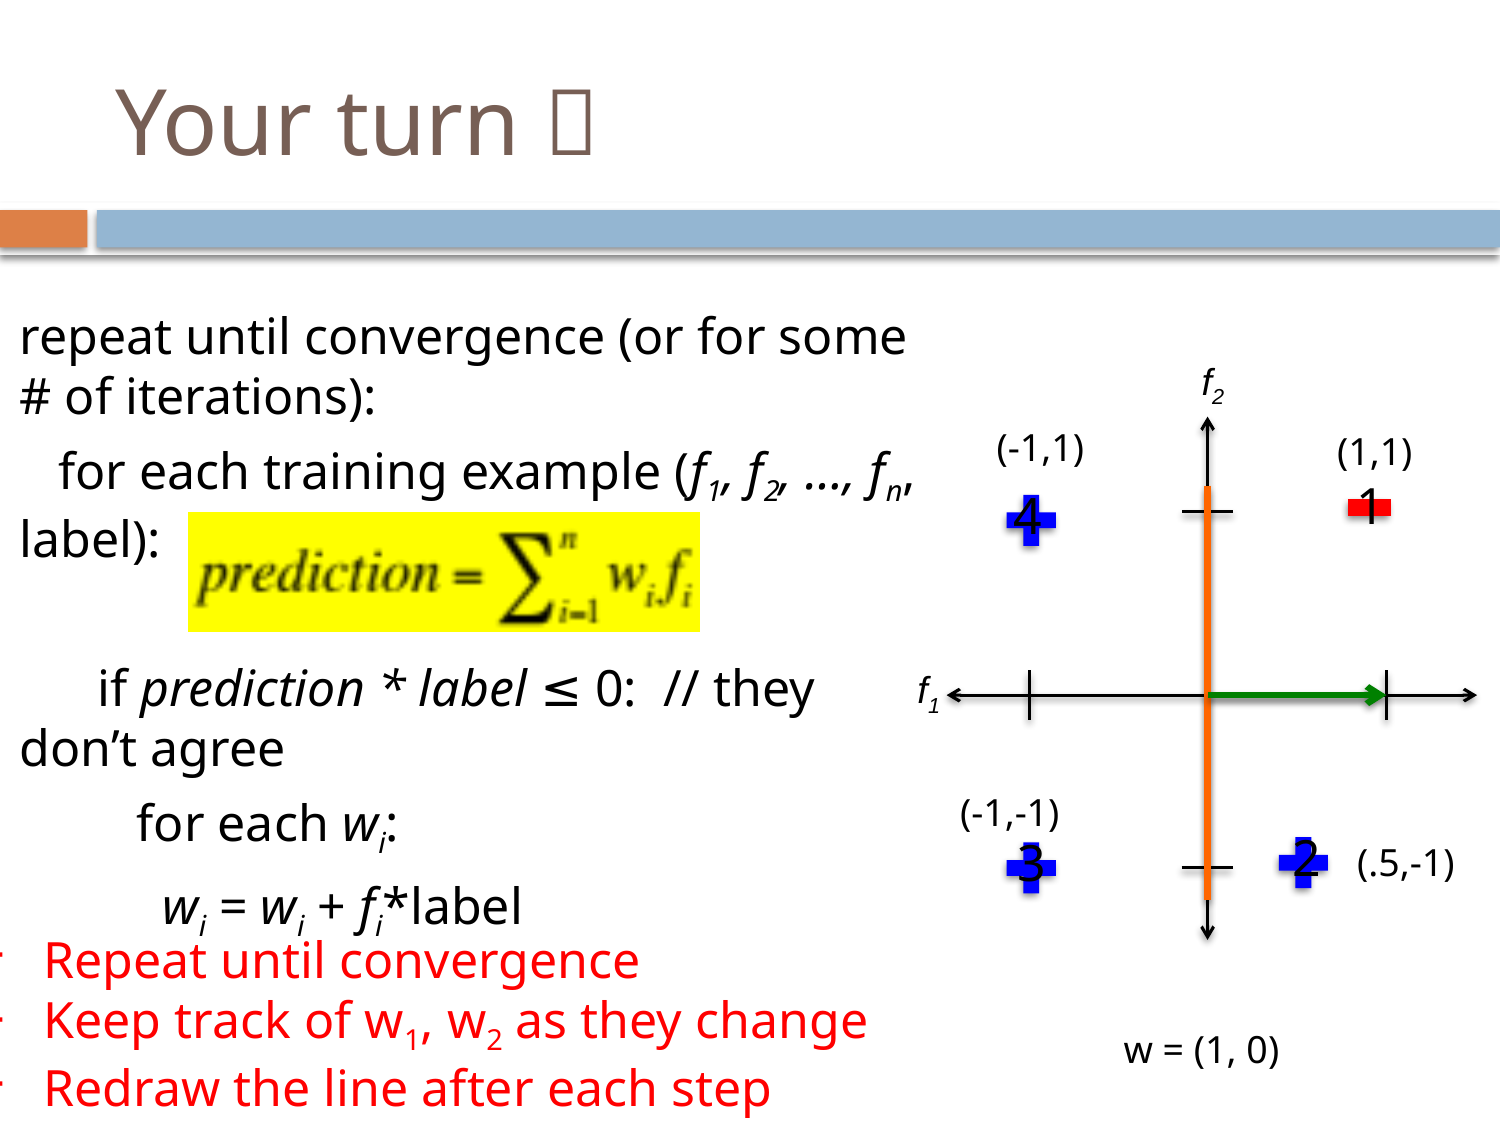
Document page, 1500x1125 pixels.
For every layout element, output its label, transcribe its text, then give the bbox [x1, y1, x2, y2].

text_box f2 [1186, 350, 1240, 417]
text_box (.5,-1) [1391, 831, 1470, 892]
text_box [1207, 485, 1387, 901]
list repeat until convergence (or for some # of iterations): for each training example (f1, f2, …, fn, label): if prediction * label ≤ 0: // they don’t agree for each wi: wi = wi + fi*label [4, 297, 943, 896]
text_box 3 [1003, 823, 1062, 899]
title Your turn  [100, 37, 1438, 200]
text_box w = (1, 0) [1108, 1019, 1294, 1079]
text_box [187, 511, 701, 633]
text_box Repeat until convergence Keep track of w1, w2 as they change Redraw the line after each step [0, 920, 884, 1124]
text_box f1 [902, 658, 955, 725]
text_box (-1,-1) [945, 781, 1075, 842]
text_box 4 [998, 477, 1058, 552]
text_box (1,1) [1322, 420, 1428, 481]
text_box (-1,1) [981, 416, 1099, 477]
text_box 1 [1341, 466, 1400, 542]
